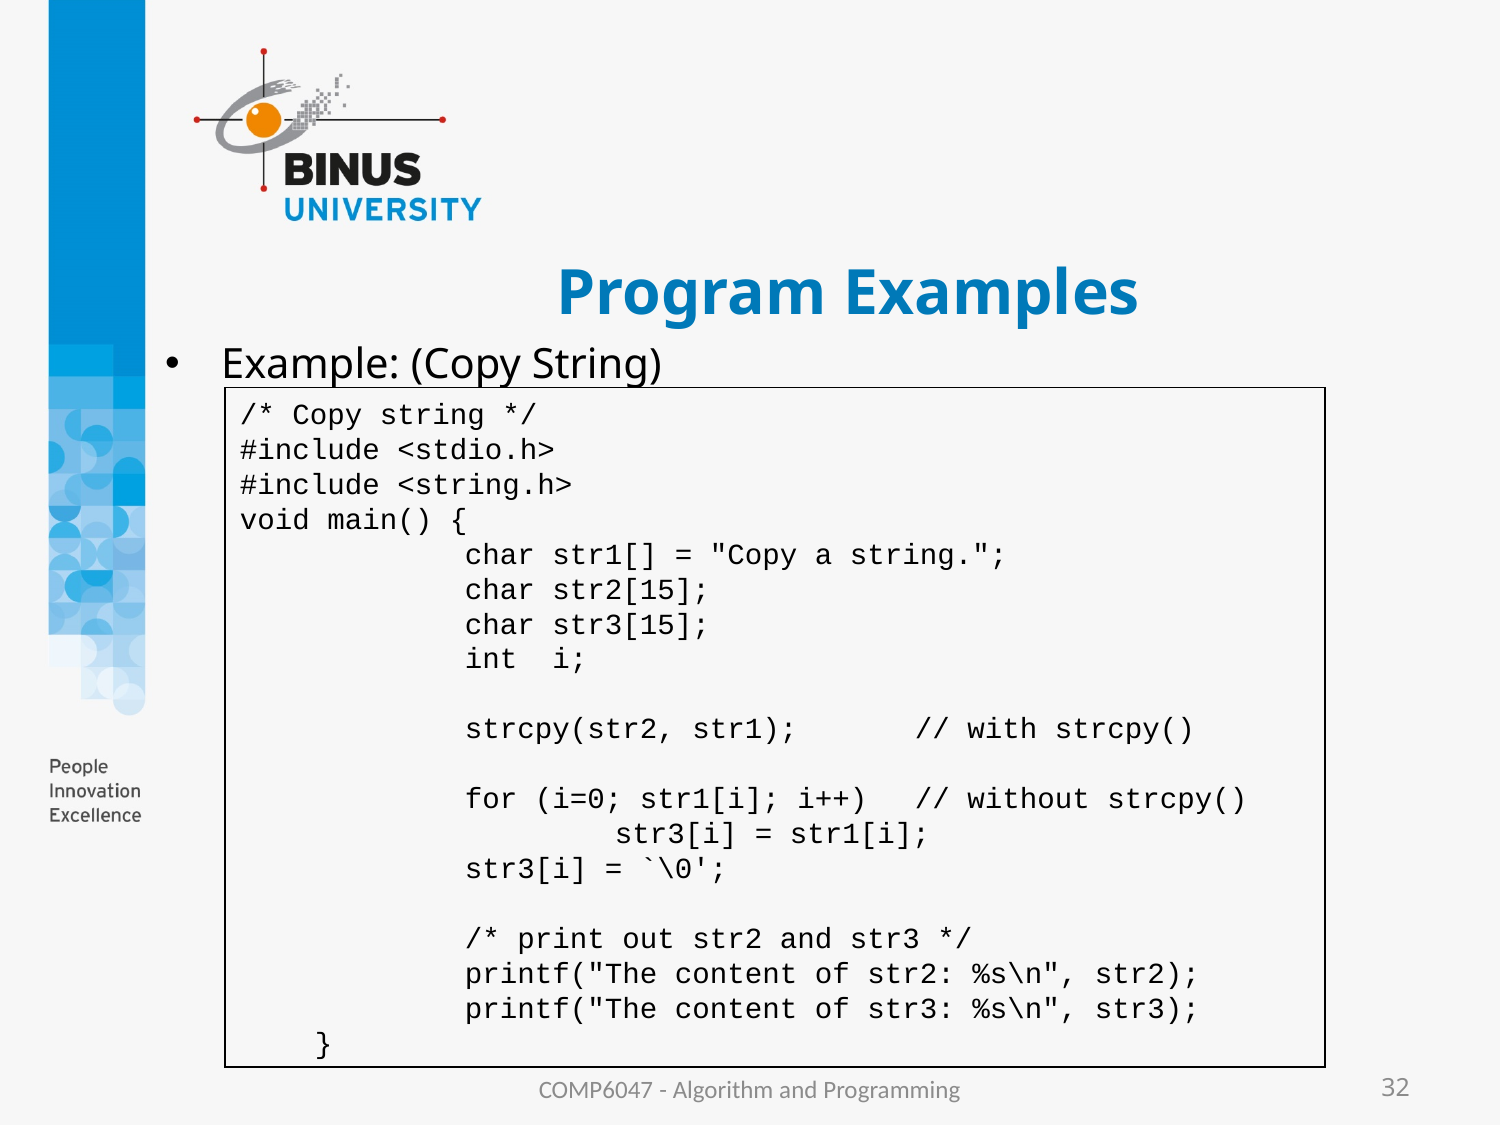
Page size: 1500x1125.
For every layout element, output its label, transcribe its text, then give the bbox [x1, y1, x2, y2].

text_box /* Copy string */ #include <stdio.h> #include <string.h> void main() { char str1[] = "Copy a string."; char str2[15]; char str3[15]; int i; strcpy(str2, str1); // with strcpy() for (i=0; str1[i]; i++) // without strcpy() str3[i] = str1[i]; str3[i] = `\0'; /* print out str2 and str3 */ printf("The content of str2: %s\n", str2); printf("The content of str3: %s\n", str3); } [225, 387, 1325, 1068]
picture [0, 0, 1500, 845]
slide_number 32 [1074, 1058, 1425, 1119]
title Program Examples [287, 224, 1409, 339]
footer COMP6047 - Algorithm and Programming [512, 1058, 988, 1119]
list Example: (Copy String) [150, 339, 1438, 950]
